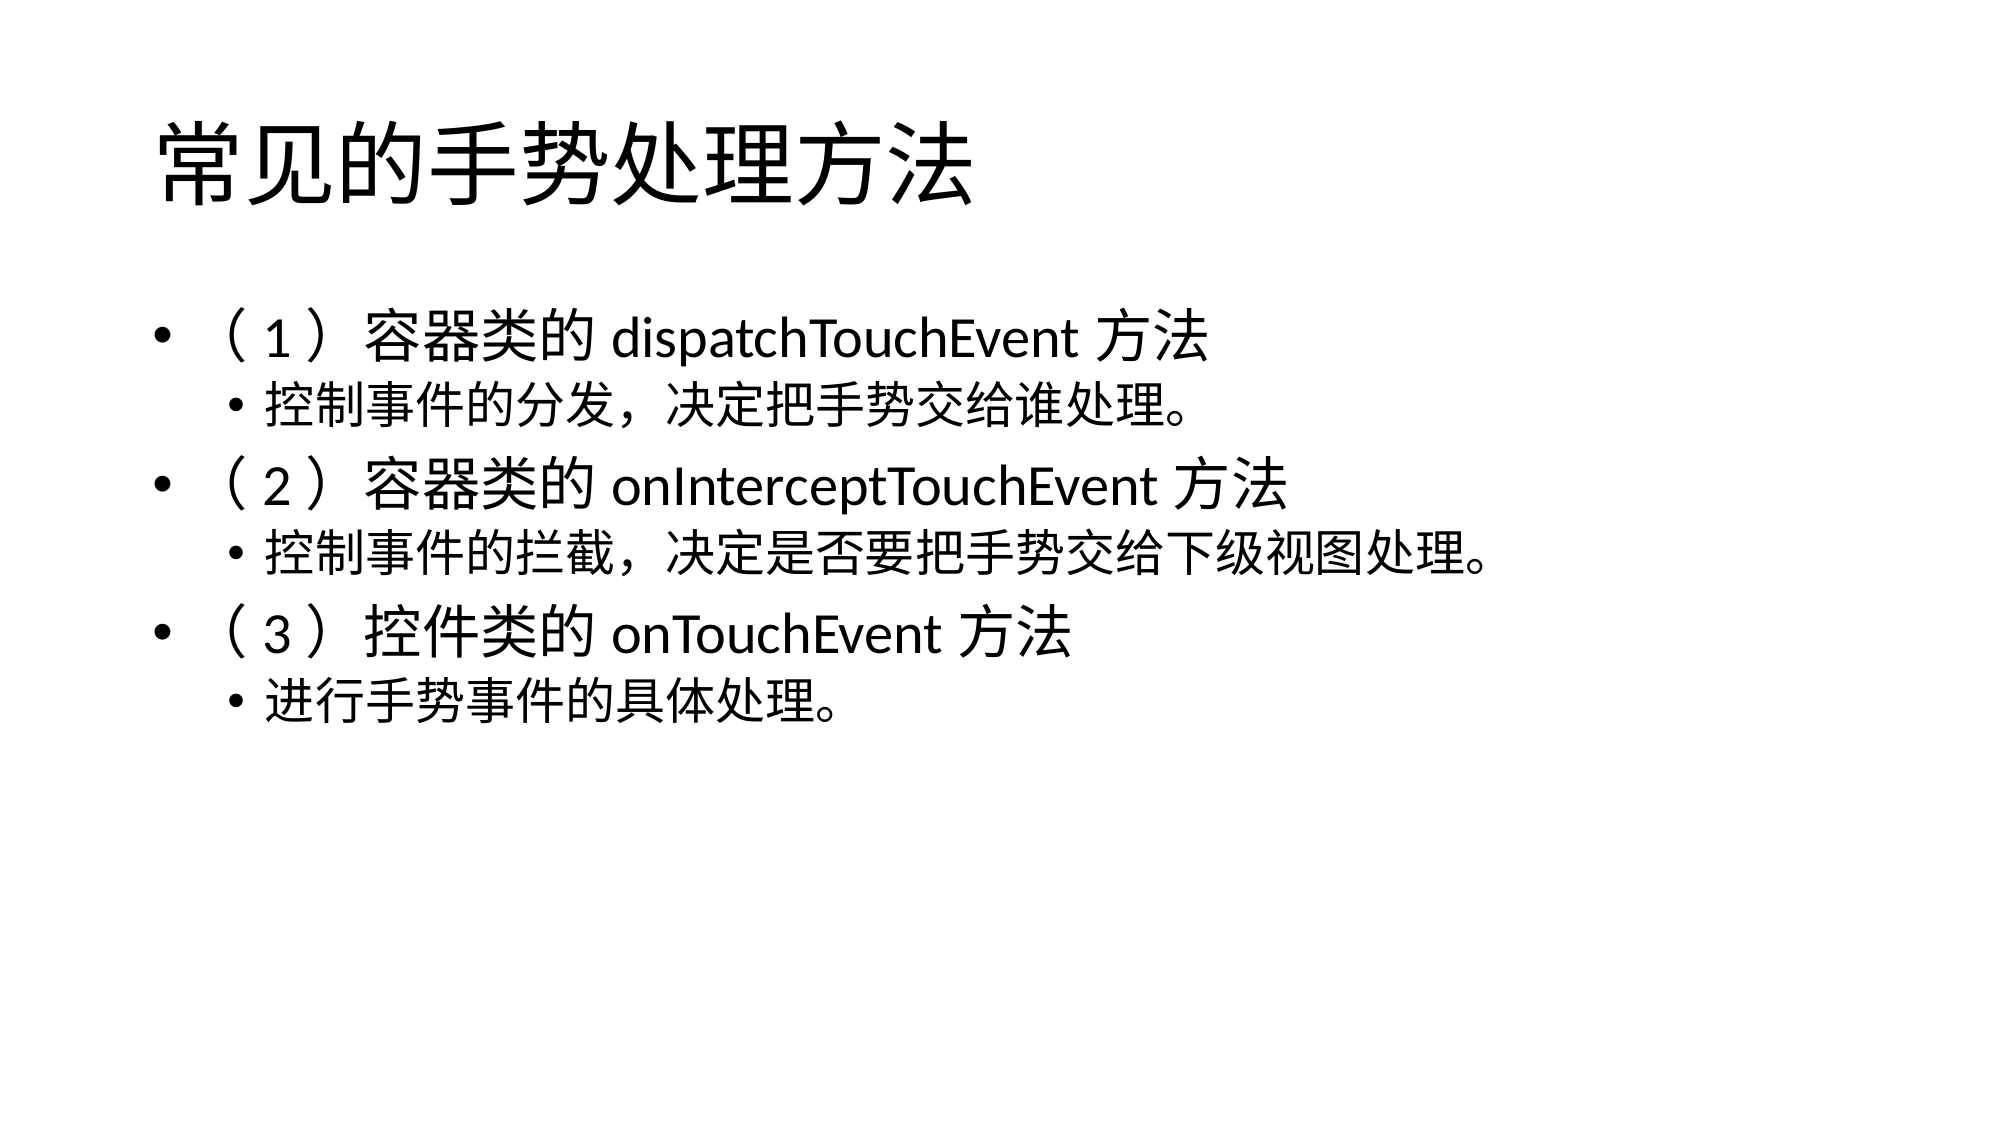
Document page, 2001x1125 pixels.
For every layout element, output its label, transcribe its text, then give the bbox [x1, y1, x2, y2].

list （1）容器类的dispatchTouchEvent方法 控制事件的分发，决定把手势交给谁处理。 （2）容器类的onInterceptTouchEvent方法 控制事件的拦截，决定是否要把手势交给下级视图处理。 （3）控件类的onTouchEvent方法 进行手势事件的具体处理。 [137, 299, 1863, 1014]
title 常见的手势处理方法 [137, 59, 1863, 278]
